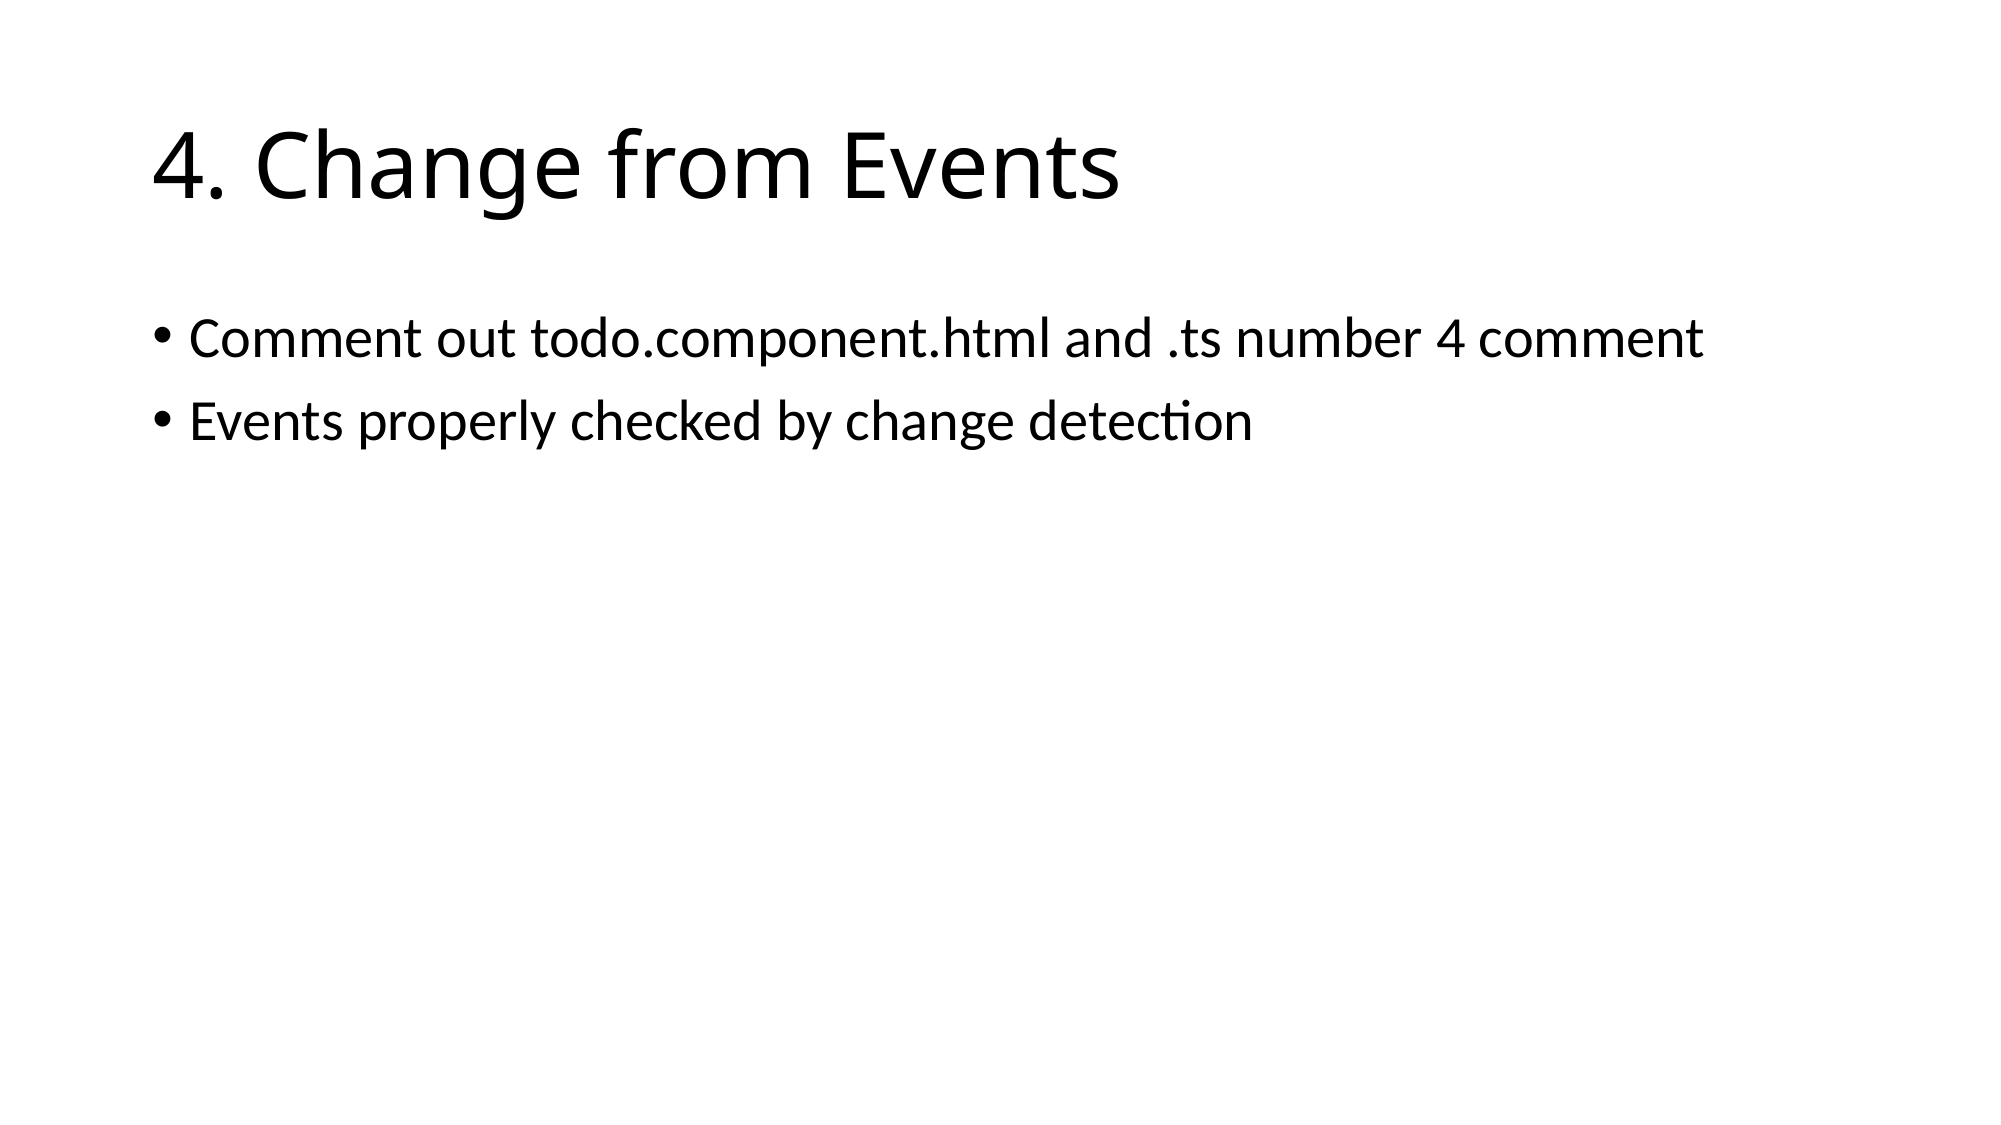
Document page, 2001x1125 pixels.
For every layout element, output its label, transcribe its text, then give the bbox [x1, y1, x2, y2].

list Comment out todo.component.html and .ts number 4 comment Events properly checked by change detection [137, 299, 1863, 1014]
title 4. Change from Events [137, 59, 1863, 278]
